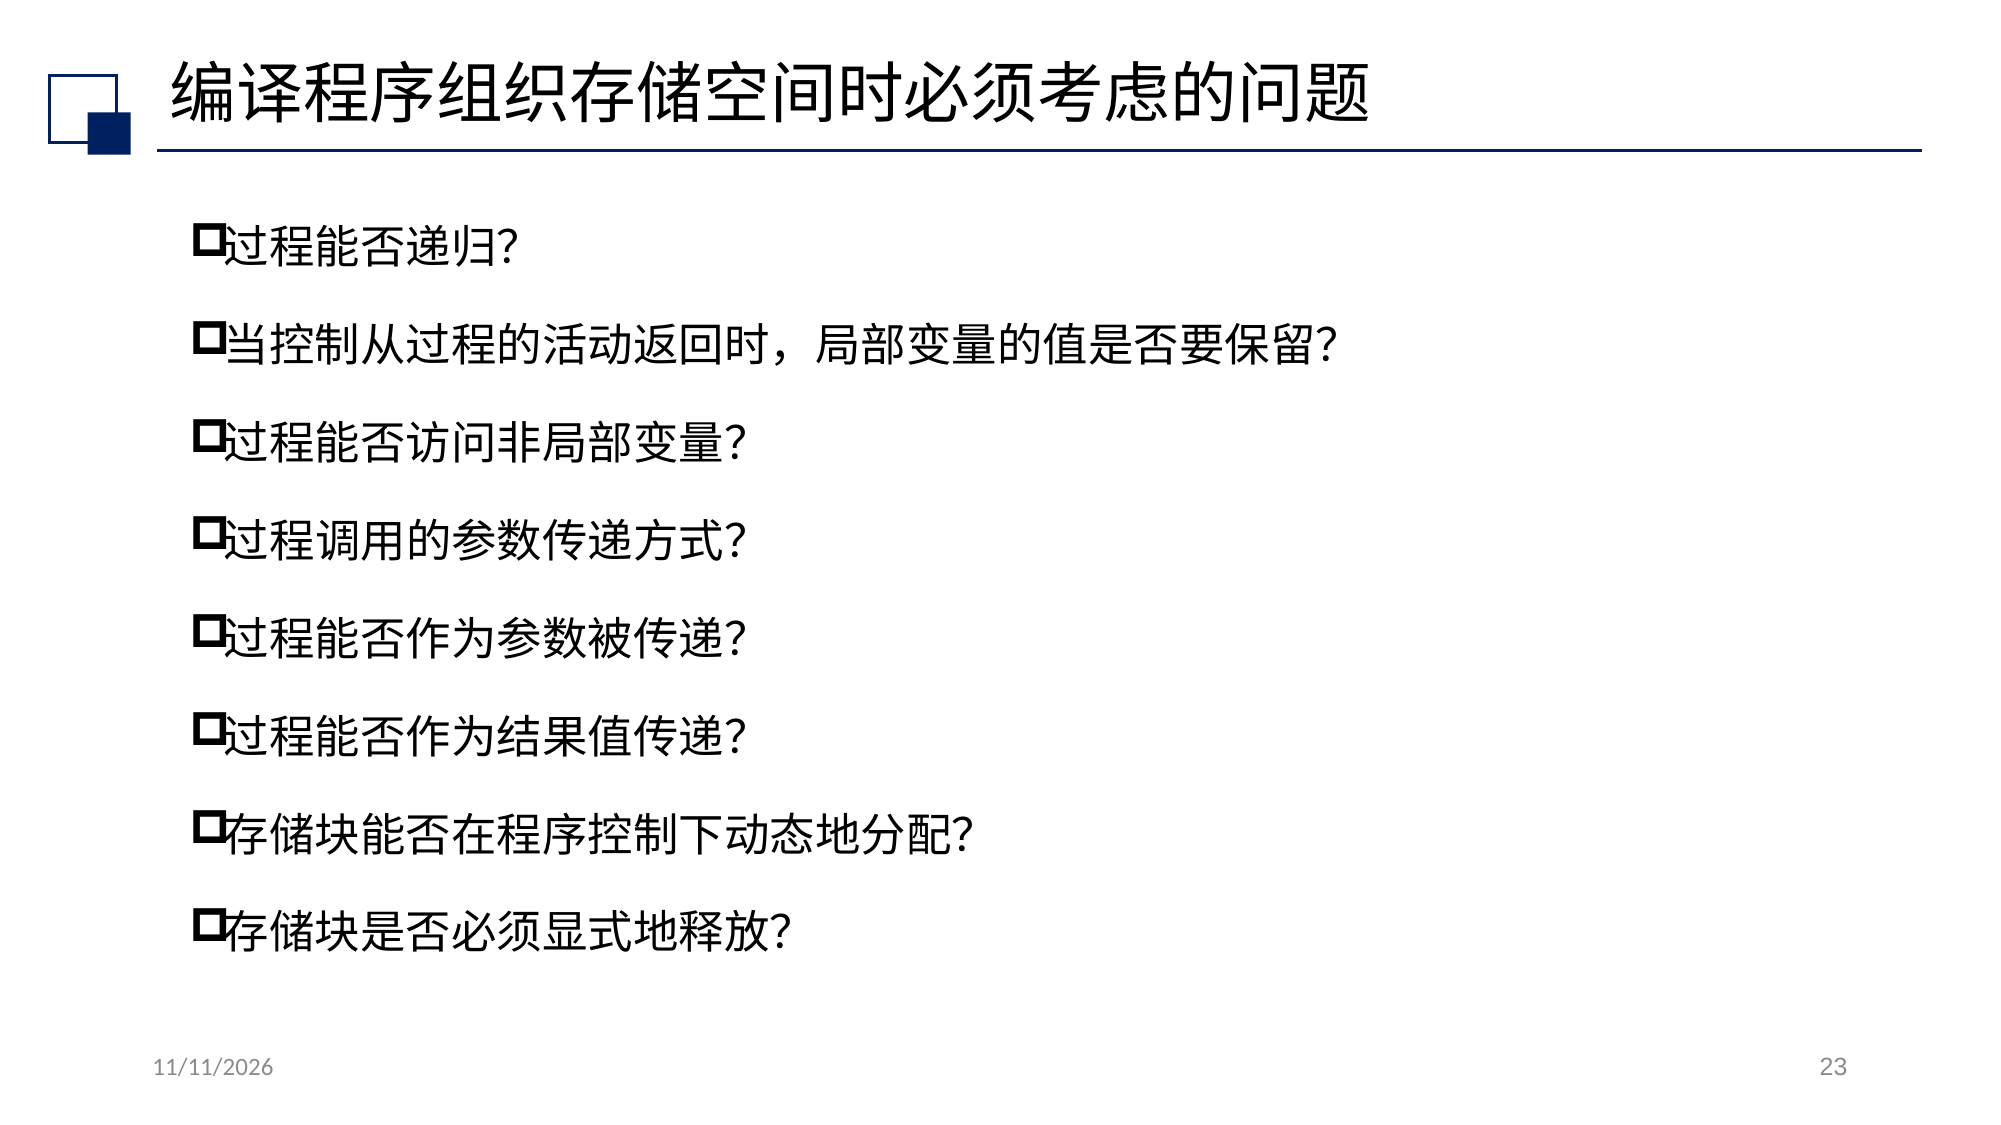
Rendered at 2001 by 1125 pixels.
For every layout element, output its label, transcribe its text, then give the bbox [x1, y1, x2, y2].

title 编译程序组织存储空间时必须考虑的问题 [154, 50, 1880, 143]
slide_number 23 [1412, 1042, 1863, 1103]
list 过程能否递归？ 当控制从过程的活动返回时，局部变量的值是否要保留？ 过程能否访问非局部变量？ 过程调用的参数传递方式？ 过程能否作为参数被传递？ 过程能否作为结果值传递？ 存储块能否在程序控制下动态地分配？ 存储块是否必须显式地释放？ [174, 183, 1780, 969]
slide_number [137, 1042, 588, 1103]
